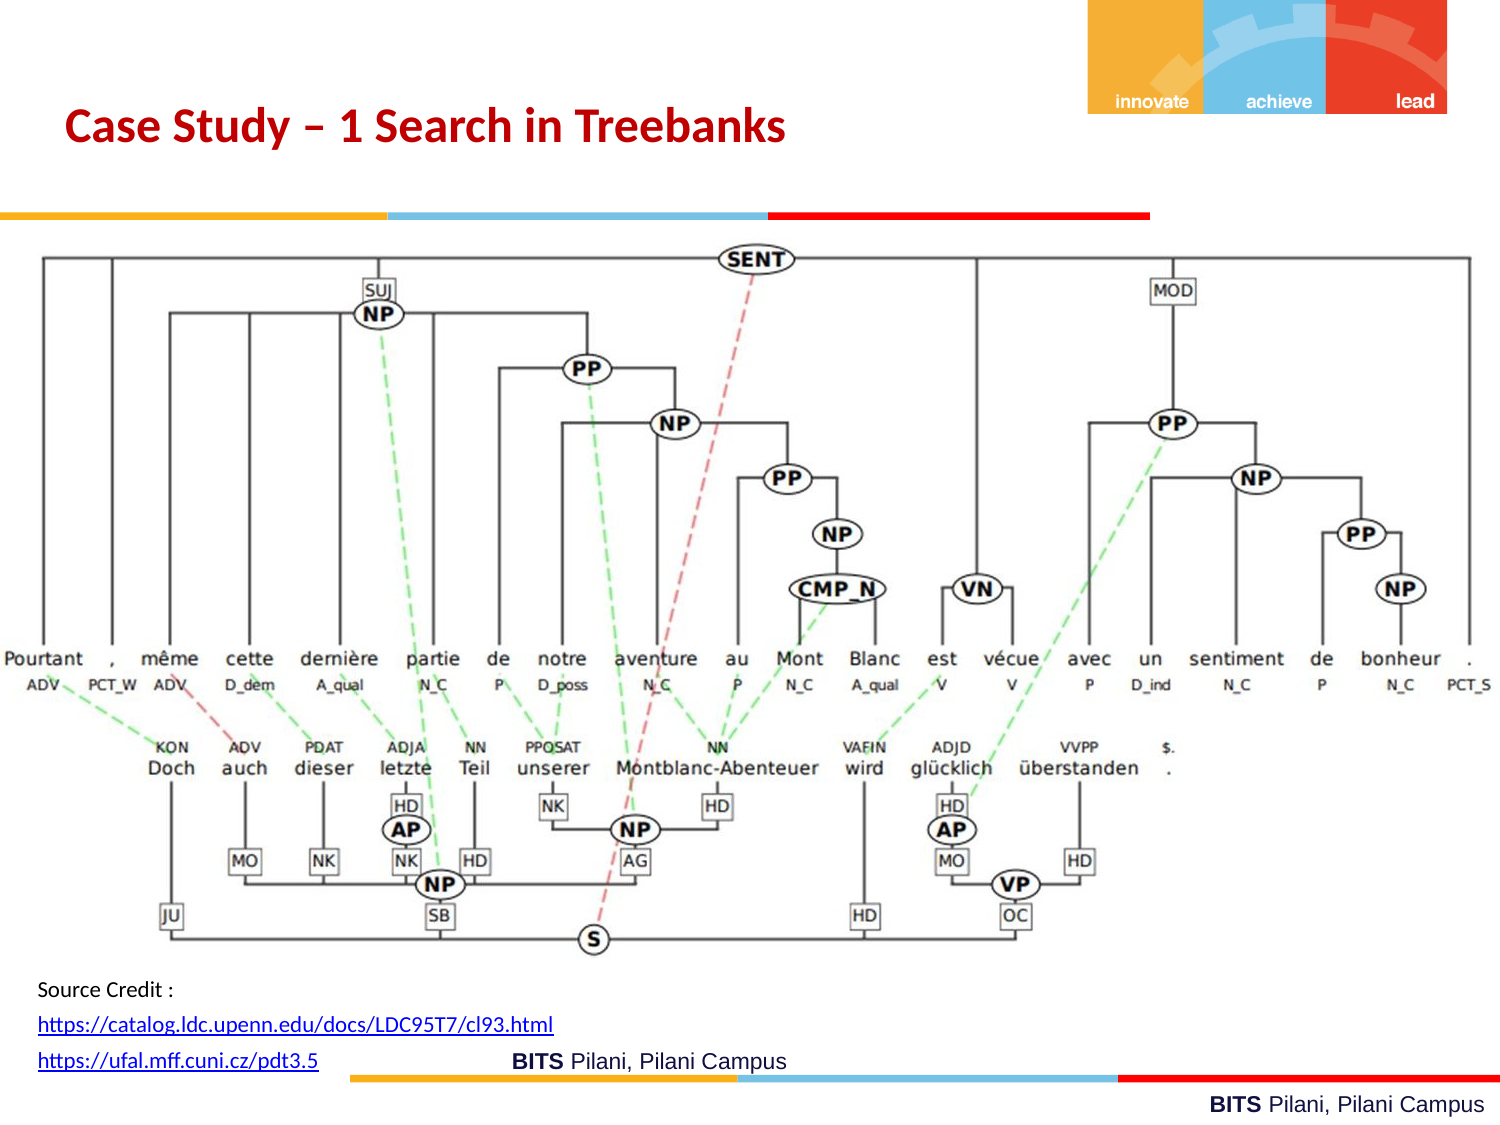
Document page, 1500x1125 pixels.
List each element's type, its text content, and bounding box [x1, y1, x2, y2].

picture [0, 237, 1500, 958]
title Case Study – 1 Search in Treebanks [62, 26, 790, 217]
footer BITS Pilani, Pilani Campus [509, 1046, 991, 1125]
picture [1087, 0, 1448, 114]
text_box Source Credit : https://catalog.ldc.upenn.edu/docs/LDC95T7/cl93.html https://ufal.mff.cuni.cz/pdt3.5 [35, 973, 557, 1073]
